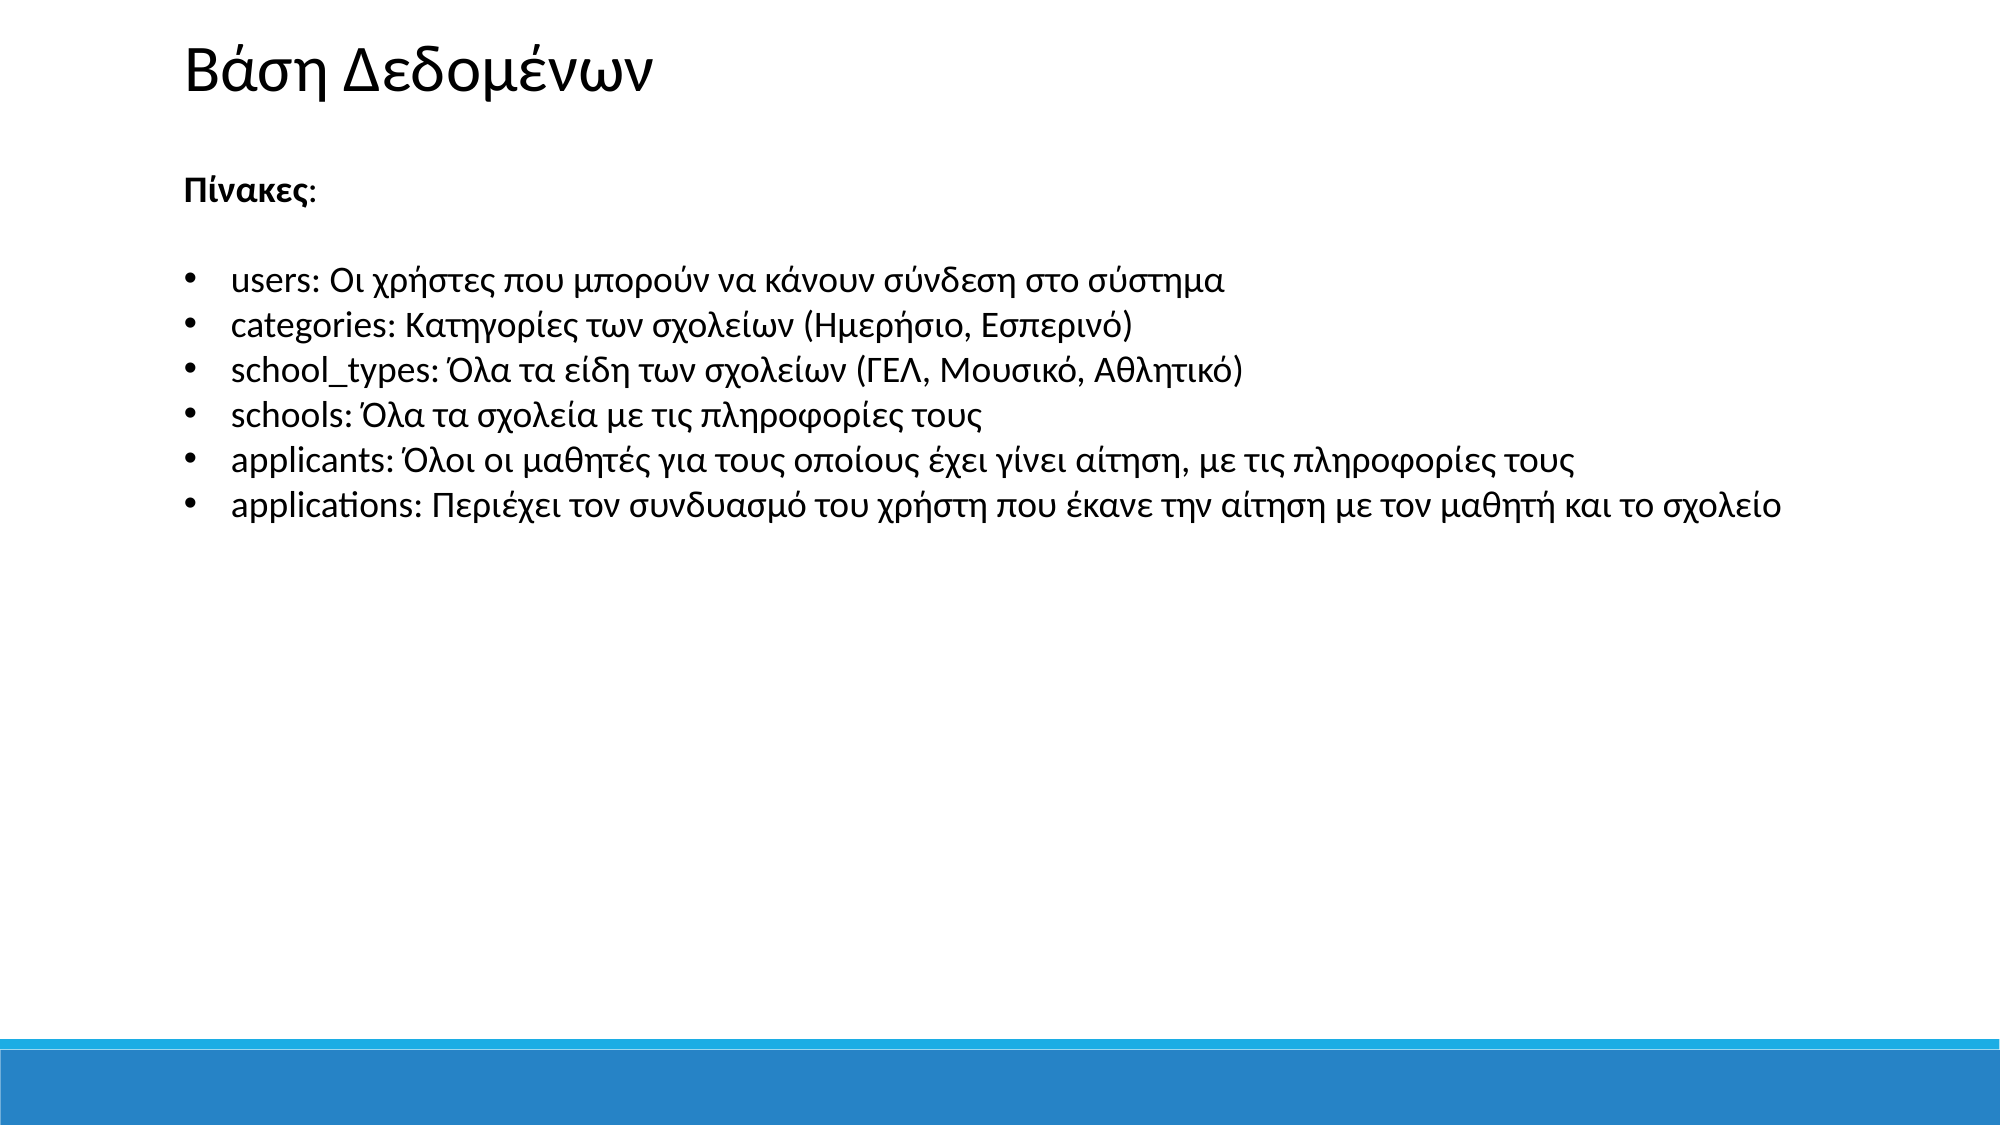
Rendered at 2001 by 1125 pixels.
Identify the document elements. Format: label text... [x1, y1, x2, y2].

text_box Βάση Δεδομένων [169, 17, 1868, 113]
text_box Πίνακες: users: Οι χρήστες που μπορούν να κάνουν σύνδεση στο σύστημα categories: Κατηγορίες των σχολείων (Ημερήσιο, Εσπερινό) school_types: Όλα τα είδη των σχολείων (ΓΕΛ, Μουσικό, Αθλητικό) schools: Όλα τα σχολεία με τις πληροφορίες τους applicants: Όλοι οι μαθητές για τους οποίους έχει γίνει αίτηση, με τις πληροφορίες τους applications: Περιέχει τον συνδυασμό του χρήστη που έκανε την αίτηση με τον μαθητή και το σχολείο [168, 157, 1878, 668]
